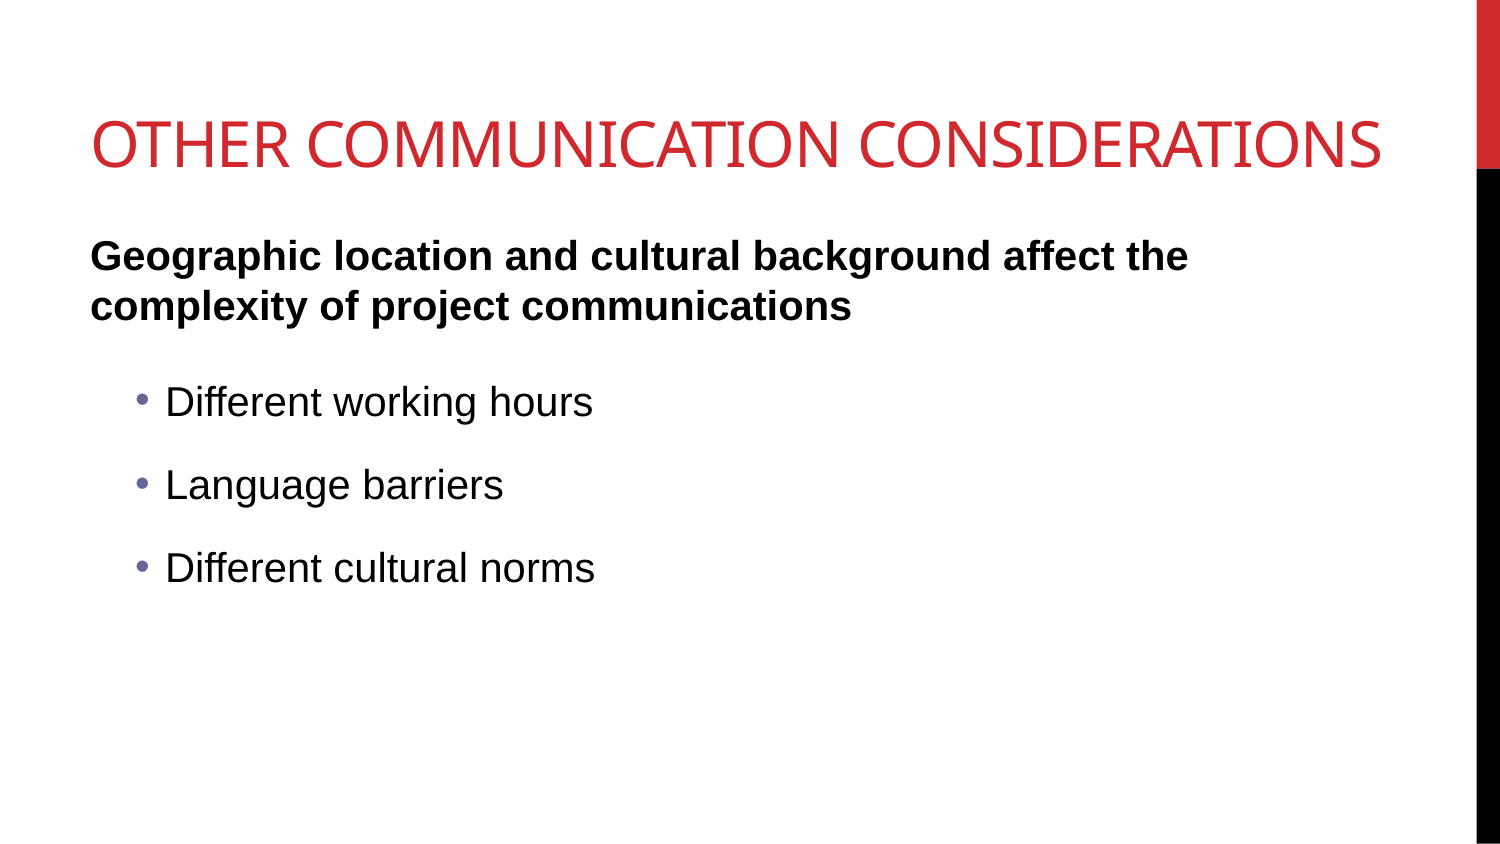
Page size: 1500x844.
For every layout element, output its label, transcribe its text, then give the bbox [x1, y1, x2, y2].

list Geographic location and cultural background affect the complexity of project communications Different working hours Language barriers Different cultural norms [75, 221, 1275, 784]
title Other Communication Considerations [75, 18, 1412, 188]
